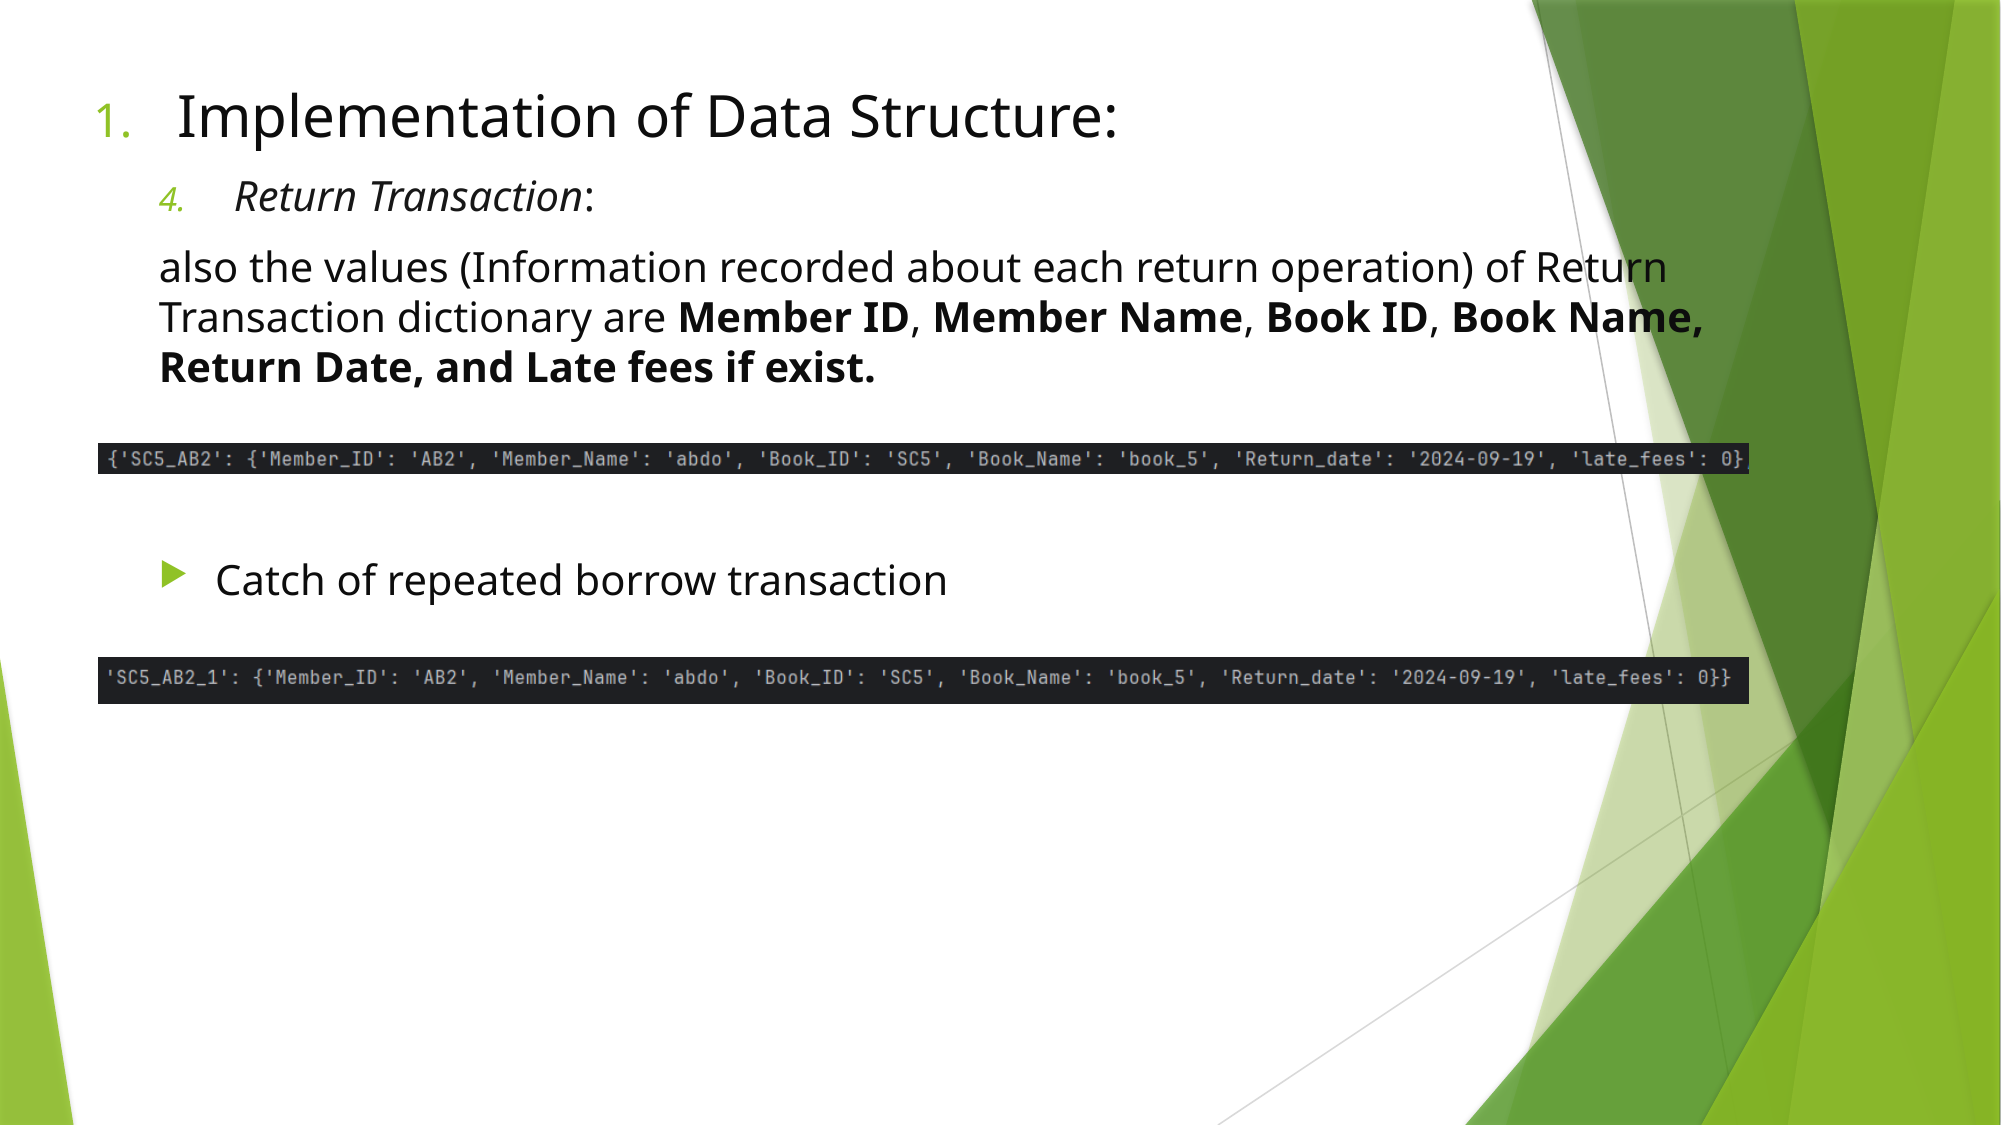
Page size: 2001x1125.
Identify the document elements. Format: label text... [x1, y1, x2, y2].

picture [98, 443, 1750, 475]
list Implementation of Data Structure: Return Transaction: also the values (Information recorded about each return operation) of Return Transaction dictionary are Member ID, Member Name, Book ID, Book Name, Return Date, and Late fees if exist. Catch of repeated borrow transaction [78, 71, 1749, 1092]
picture [98, 657, 1750, 704]
